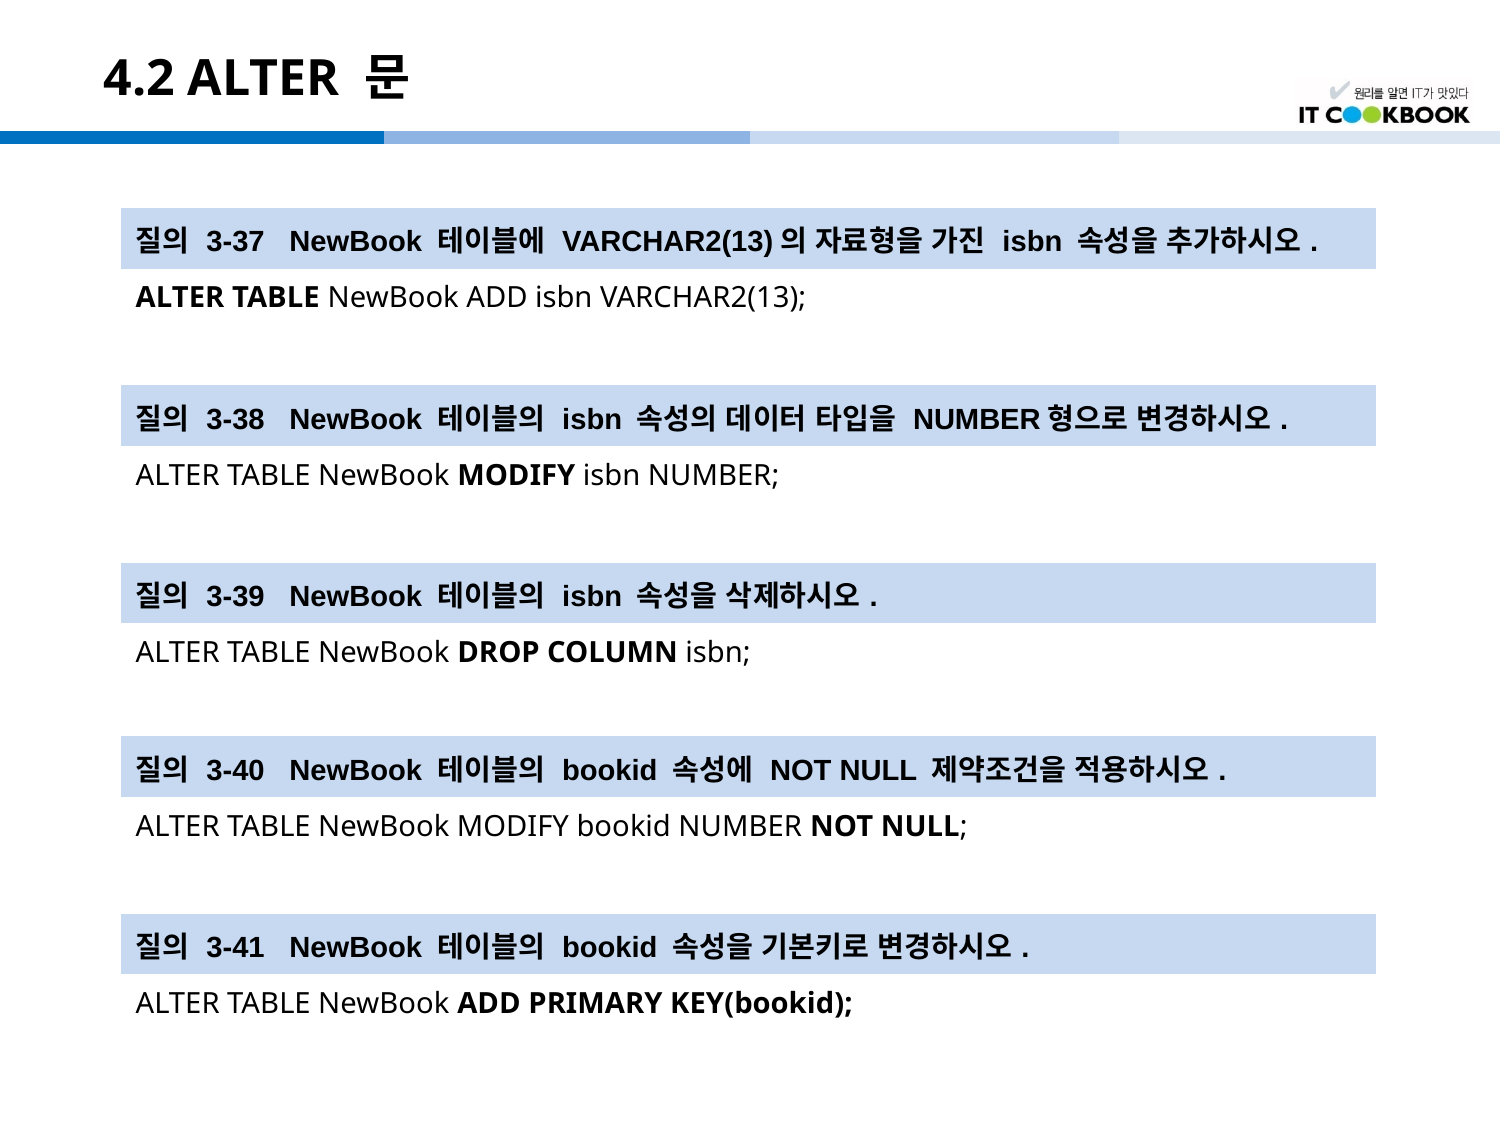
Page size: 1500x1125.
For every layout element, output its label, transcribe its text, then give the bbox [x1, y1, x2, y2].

table_header 질의 3-39 NewBook 테이블의 isbn 속성을 삭제하시오. [121, 563, 1376, 623]
table_cell ALTER TABLE NewBook DROP COLUMN isbn; [121, 623, 1376, 684]
table_cell ALTER TABLE NewBook MODIFY bookid NUMBER NOT NULL; [121, 797, 1376, 858]
table_cell ALTER TABLE NewBook ADD isbn VARCHAR2(13); [121, 269, 1376, 330]
picture [1295, 78, 1473, 125]
table_header 질의 3-41 NewBook 테이블의 bookid 속성을 기본키로 변경하시오. [121, 914, 1376, 974]
table_header 질의 3-37 NewBook 테이블에 VARCHAR2(13)의 자료형을 가진 isbn 속성을 추가하시오. [121, 208, 1376, 269]
table_cell ALTER TABLE NewBook ADD PRIMARY KEY(bookid); [121, 974, 1376, 1035]
title 4.2 ALTER 문 [88, 30, 1330, 121]
table_header 질의 3-40 NewBook 테이블의 bookid 속성에 NOT NULL 제약조건을 적용하시오. [121, 736, 1376, 797]
table_cell ALTER TABLE NewBook MODIFY isbn NUMBER; [121, 446, 1376, 507]
table_header 질의 3-38 NewBook 테이블의 isbn 속성의 데이터 타입을 NUMBER형으로 변경하시오. [121, 385, 1376, 446]
